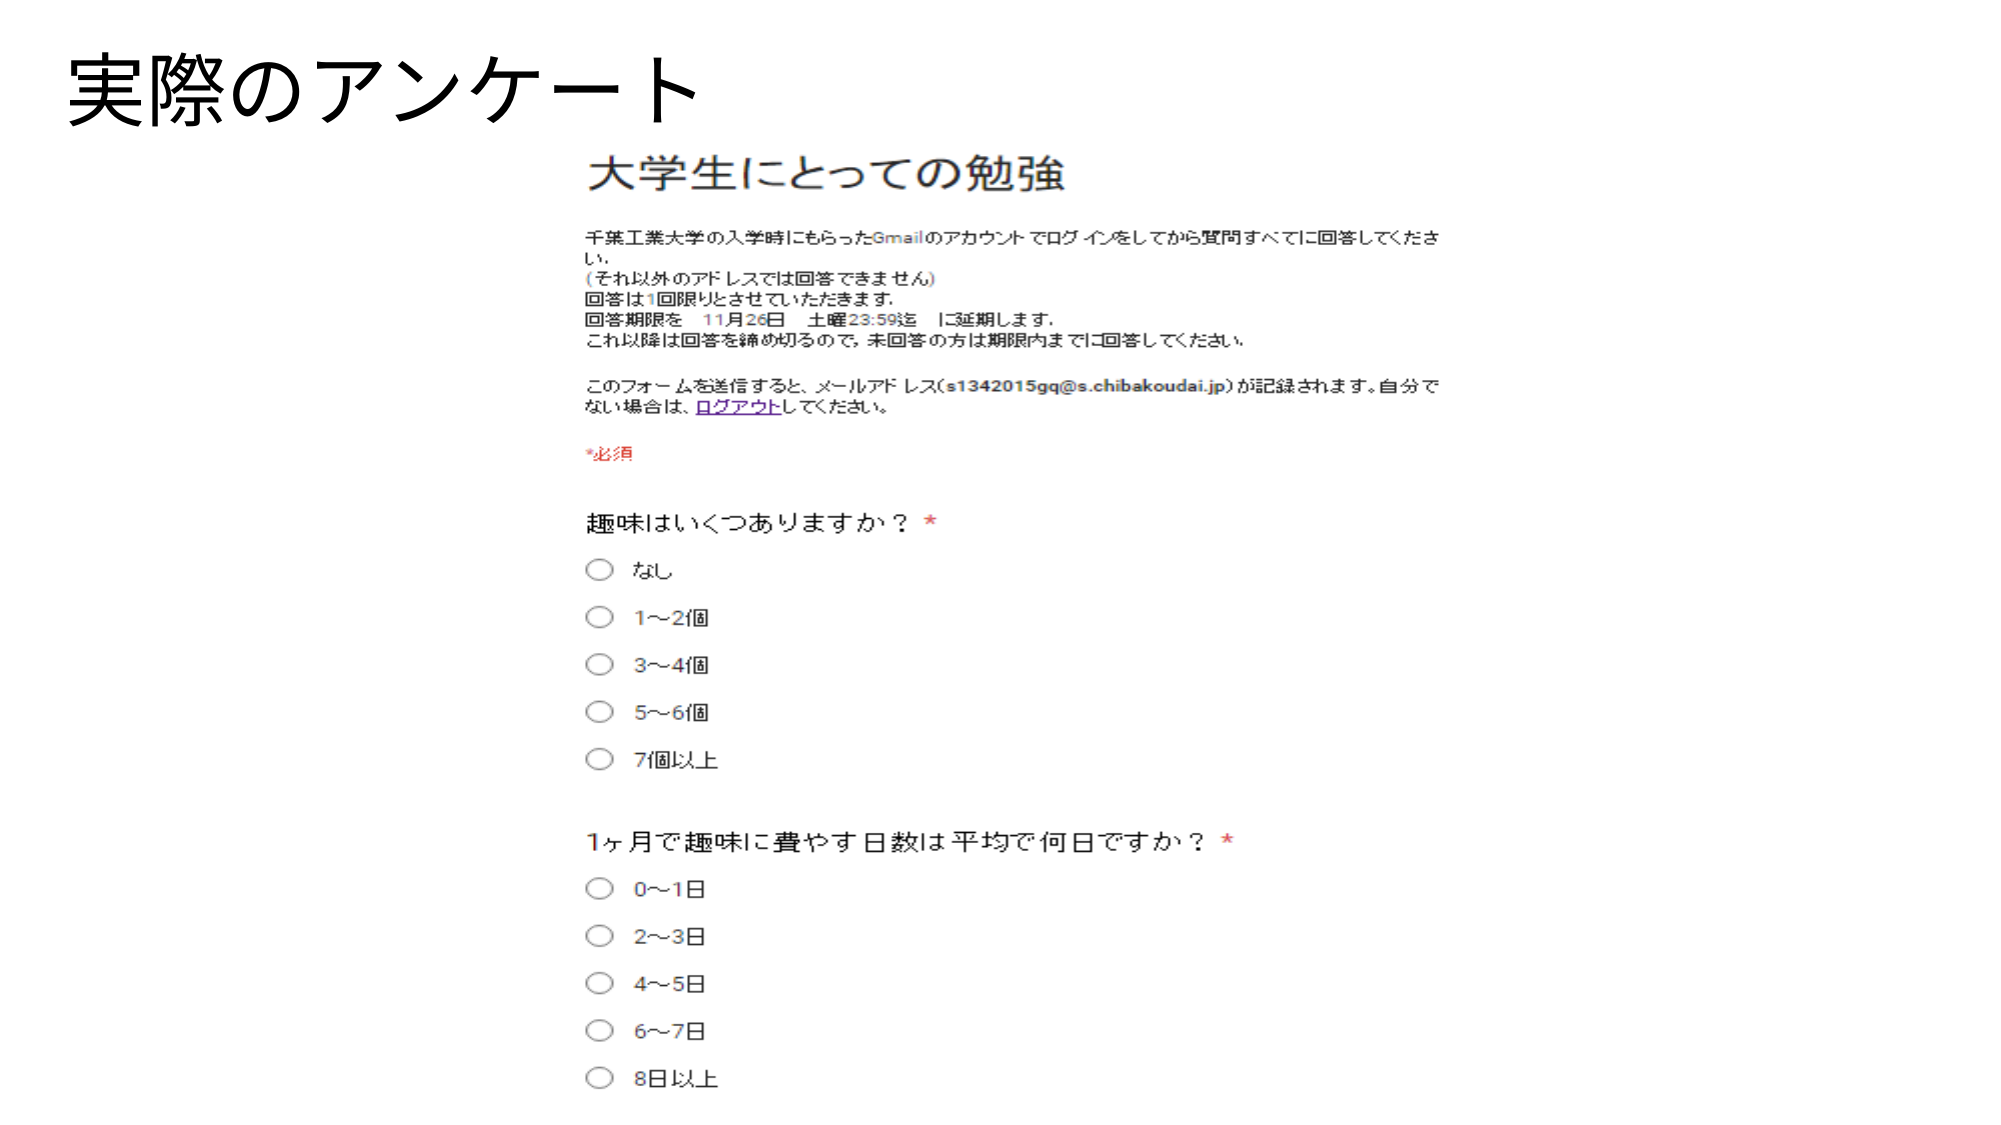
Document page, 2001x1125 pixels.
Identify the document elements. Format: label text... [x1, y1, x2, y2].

title 実際のアンケート [50, 42, 1776, 145]
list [552, 144, 1483, 1125]
